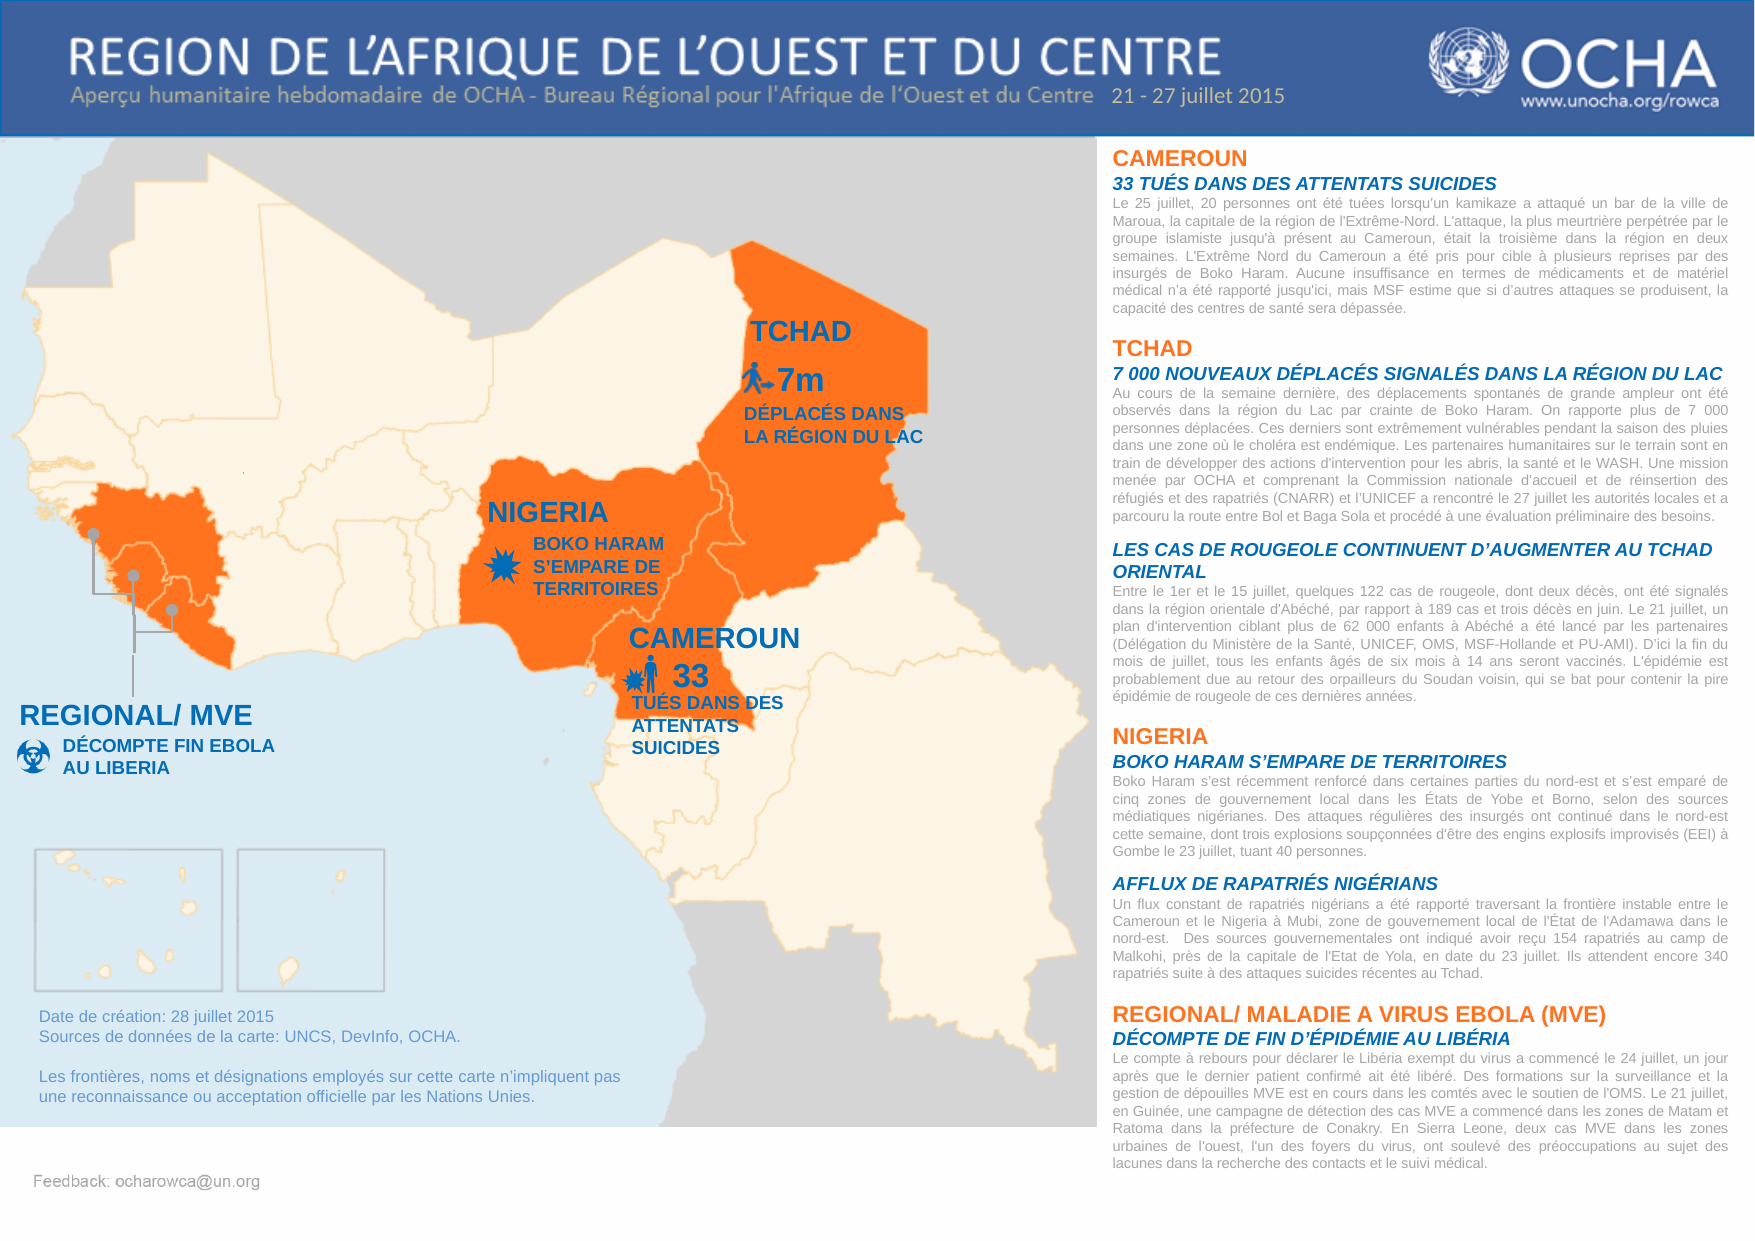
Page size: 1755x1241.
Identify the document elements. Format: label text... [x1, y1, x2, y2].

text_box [93, 533, 173, 698]
picture [0, 0, 1755, 1241]
text_box CAMEROUN 33 tués dans des attentats suicides Le 25 juillet, 20 personnes ont été tuées lorsqu’un kamikaze a attaqué un bar de la ville de Maroua, la capitale de la région de l'Extrême-Nord. L'attaque, la plus meurtrière perpétrée par le groupe islamiste jusqu'à présent au Cameroun, était la troisième dans la région en deux semaines. L'Extrême Nord du Cameroun a été pris pour cible à plusieurs reprises par des insurgés de Boko Haram. Aucune insuffisance en termes de médicaments et de matériel médical n’a été rapporté jusqu'ici, mais MSF estime que si d’autres attaques se produisent, la capacité des centres de santé sera dépassée. TCHAD 7 000 nouveaux déplacés signalés dans la région du LAC Au cours de la semaine dernière, des déplacements spontanés de grande ampleur ont été observés dans la région du Lac par crainte de Boko Haram. On rapporte plus de 7 000 personnes déplacées. Ces derniers sont extrêmement vulnérables pendant la saison des pluies dans une zone où le choléra est endémique. Les partenaires humanitaires sur le terrain sont en train de développer des actions d'intervention pour les abris, la santé et le WASH. Une mission menée par OCHA et comprenant la Commission nationale d’accueil et de réinsertion des réfugiés et des rapatriés (CNARR) et l’UNICEF a rencontré le 27 juillet les autorités locales et a parcouru la route entre Bol et Baga Sola et procédé à une évaluation préliminaire des besoins. Les cas de rougeole continuent d’AUGMENTER AU TCHAD ORIENTAL Entre le 1er et le 15 juillet, quelques 122 cas de rougeole, dont deux décès, ont été signalés dans la région orientale d'Abéché, par rapport à 189 cas et trois décès en juin. Le 21 juillet, un plan d'intervention ciblant plus de 62 000 enfants à Abéché a été lancé par les partenaires (Délégation du Ministère de la Santé, UNICEF, OMS, MSF-Hollande et PU-AMI). D’ici la fin du mois de juillet, tous les enfants âgés de six mois à 14 ans seront vaccinés. L'épidémie est probablement due au retour des orpailleurs du Soudan voisin, qui se bat pour contenir la pire épidémie de rougeole de ces dernières années. NIGERIA Boko Haram s’empare de territoires Boko Haram s’est récemment renforcé dans certaines parties du nord-est et s’est emparé de cinq zones de gouvernement local dans les États de Yobe et Borno, selon des sources médiatiques nigérianes. Des attaques régulières des insurgés ont continué dans le nord-est cette semaine, dont trois explosions soupçonnées d'être des engins explosifs improvisés (EEI) à Gombe le 23 juillet, tuant 40 personnes. Afflux de rapatriés Nigérians Un flux constant de rapatriés nigérians a été rapporté traversant la frontière instable entre le Cameroun et le Nigeria à Mubi, zone de gouvernement local de l'État de l'Adamawa dans le nord-est. Des sources gouvernementales ont indiqué avoir reçu 154 rapatriés au camp de Malkohi, près de la capitale de l'Etat de Yola, en date du 23 juillet. Ils attendent encore 340 rapatriés suite à des attaques suicides récentes au Tchad. REGIONAL/ MALADIE A VIRUS EBOLA (MVE) Décompte de fin d’épidémie au LIBÉRIA Le compte à rebours pour déclarer le Libéria exempt du virus a commencé le 24 juillet, un jour après que le dernier patient confirmé ait été libéré. Des formations sur la surveillance et la gestion de dépouilles MVE est en cours dans les comtés avec le soutien de l'OMS. Le 21 juillet, en Guinée, une campagne de détection des cas MVE a commencé dans les zones de Matam et Ratoma dans la préfecture de Conakry. En Sierra Leone, deux cas MVE dans les zones urbaines de l'ouest, l'un des foyers du virus, ont soulevé des préoccupations au sujet des lacunes dans la recherche des contacts et le suivi médical. [1096, 145, 1745, 1152]
